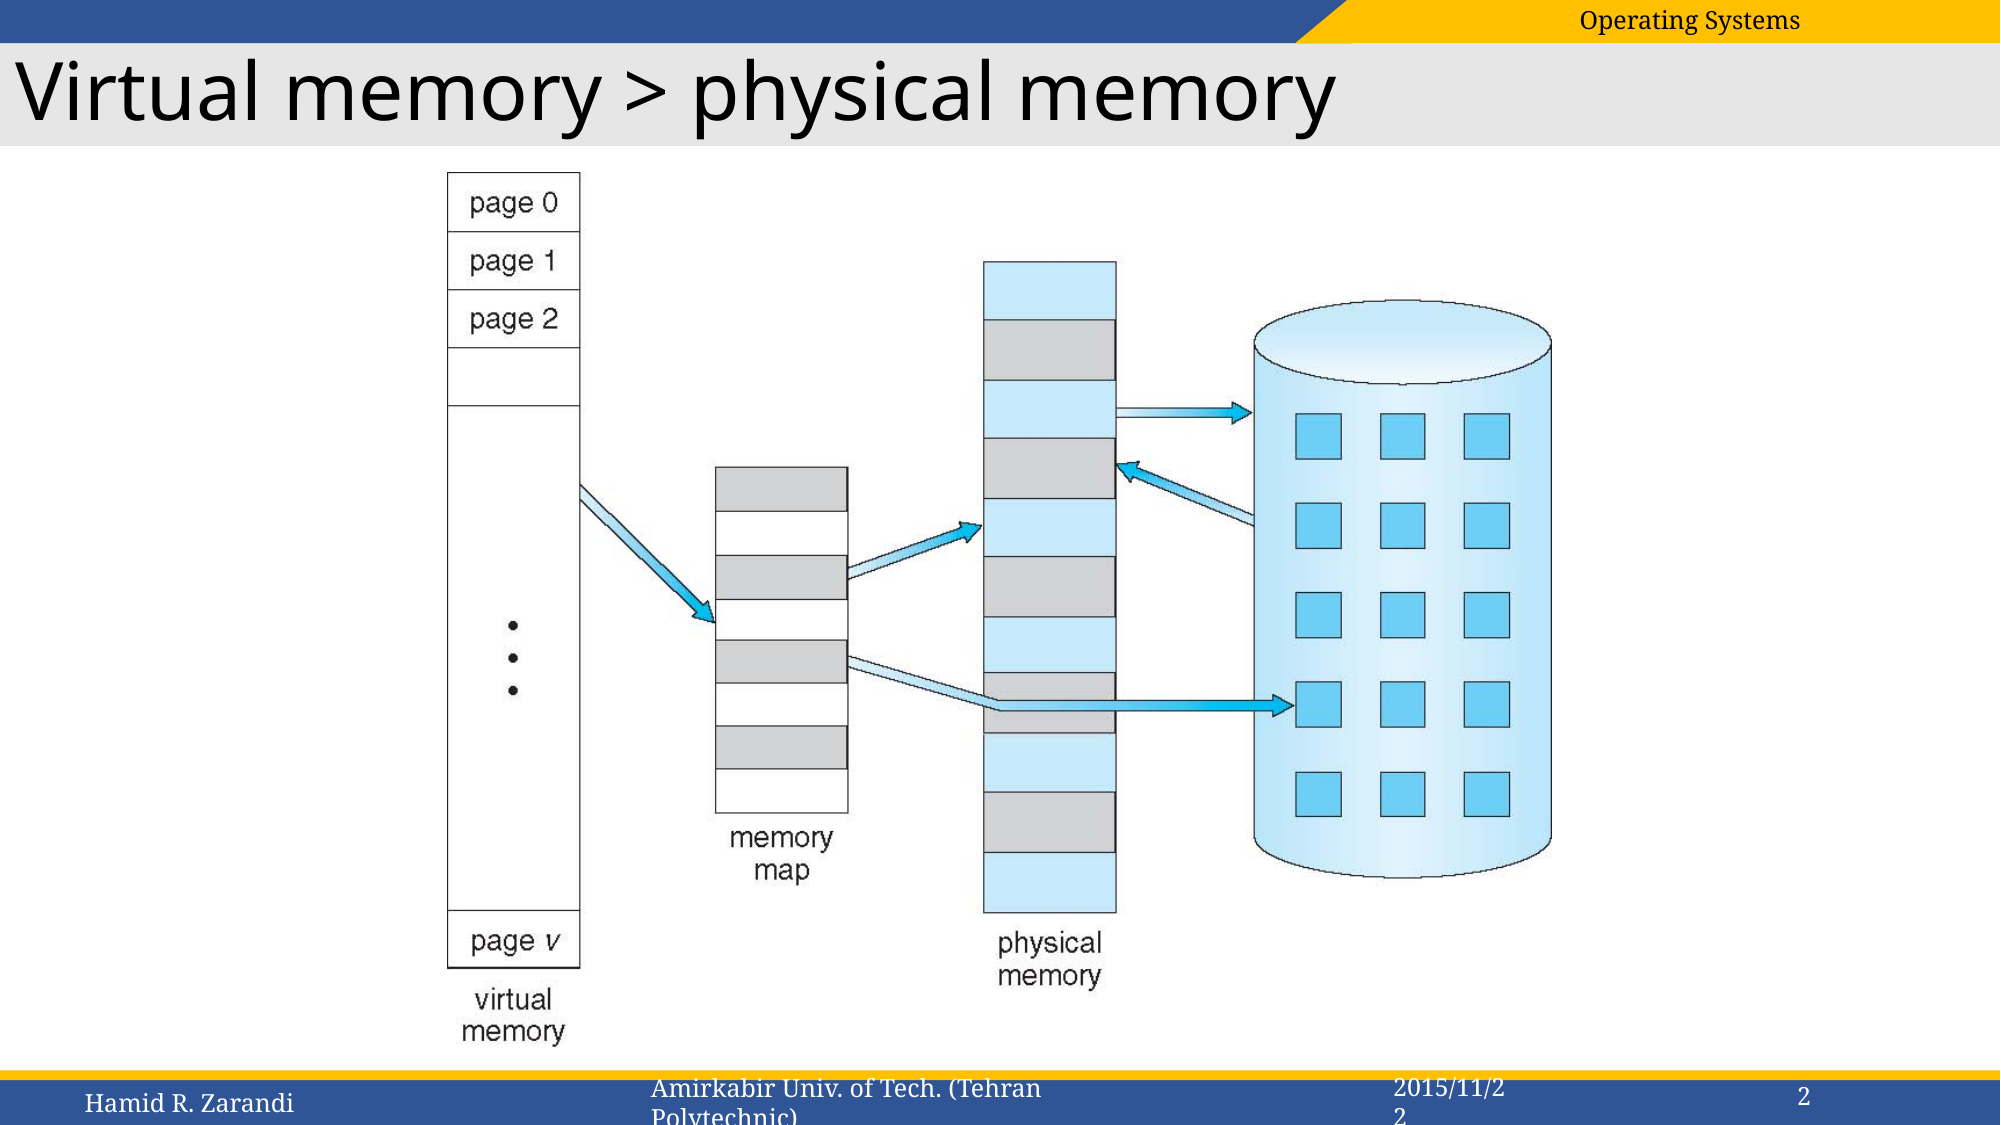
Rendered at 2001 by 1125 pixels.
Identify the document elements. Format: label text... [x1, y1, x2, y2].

picture [447, 172, 1552, 1048]
title Virtual memory > physical memory [0, 43, 2000, 146]
